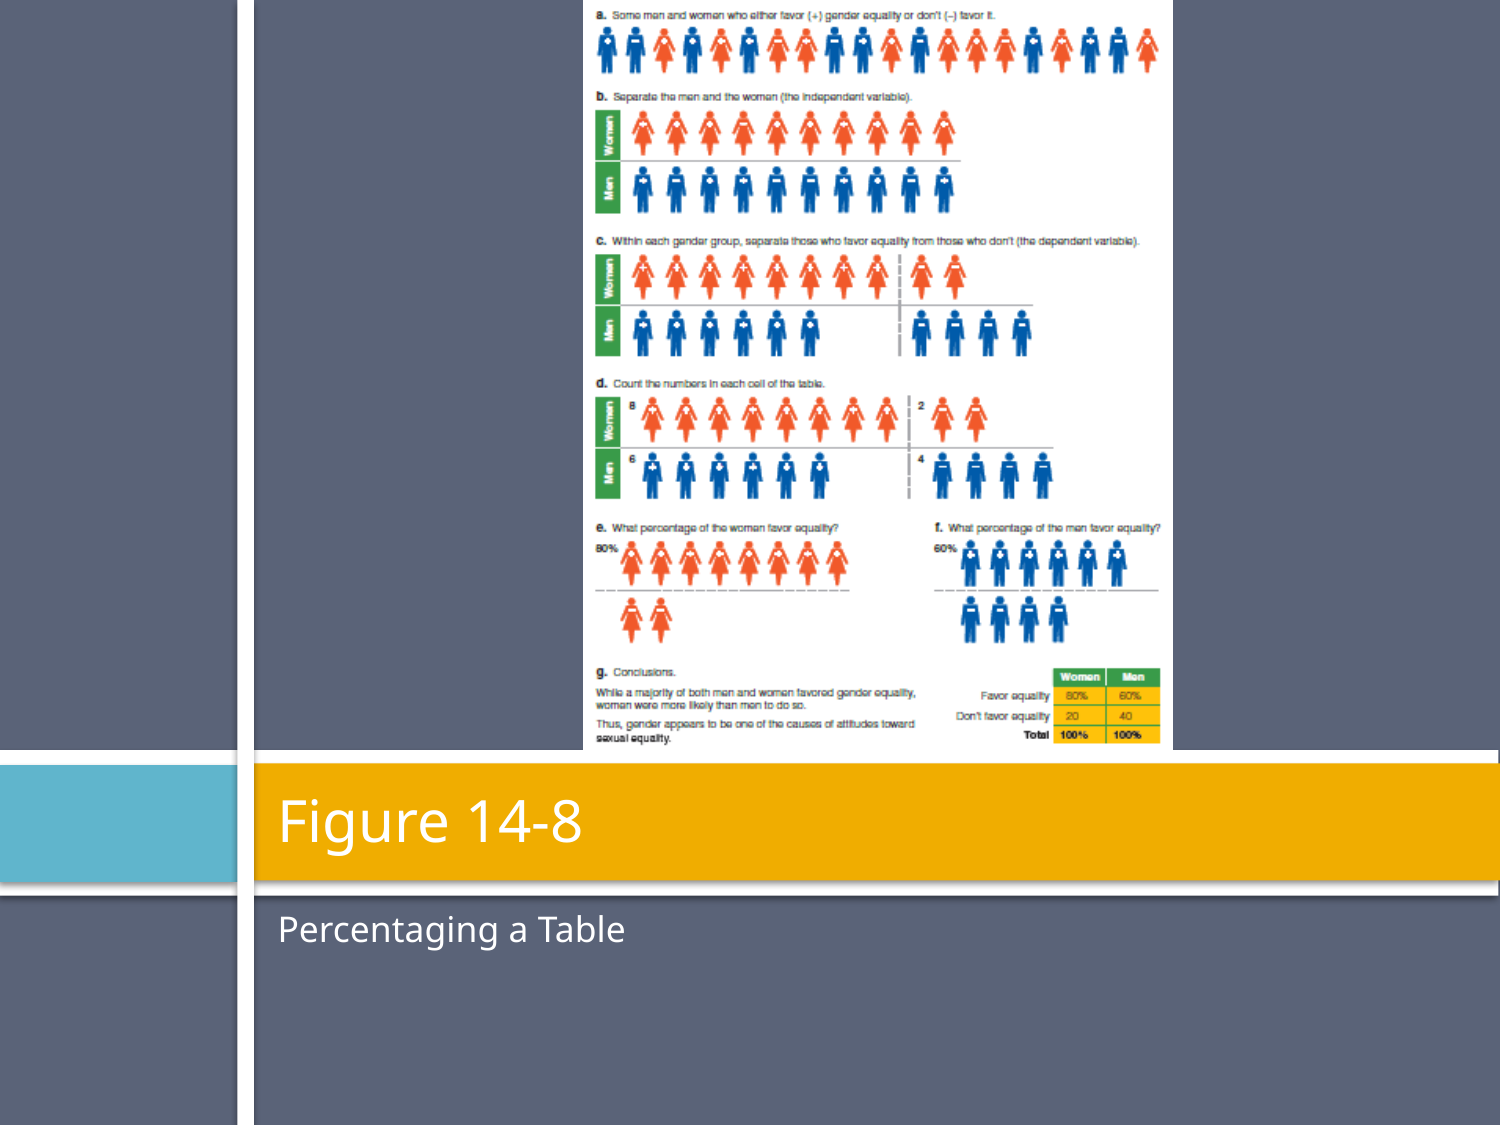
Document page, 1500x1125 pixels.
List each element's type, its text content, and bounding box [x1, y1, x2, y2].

title Figure 14-8 [262, 762, 1463, 876]
list Percentaging a Table [262, 899, 1463, 1013]
picture [255, 0, 1500, 750]
